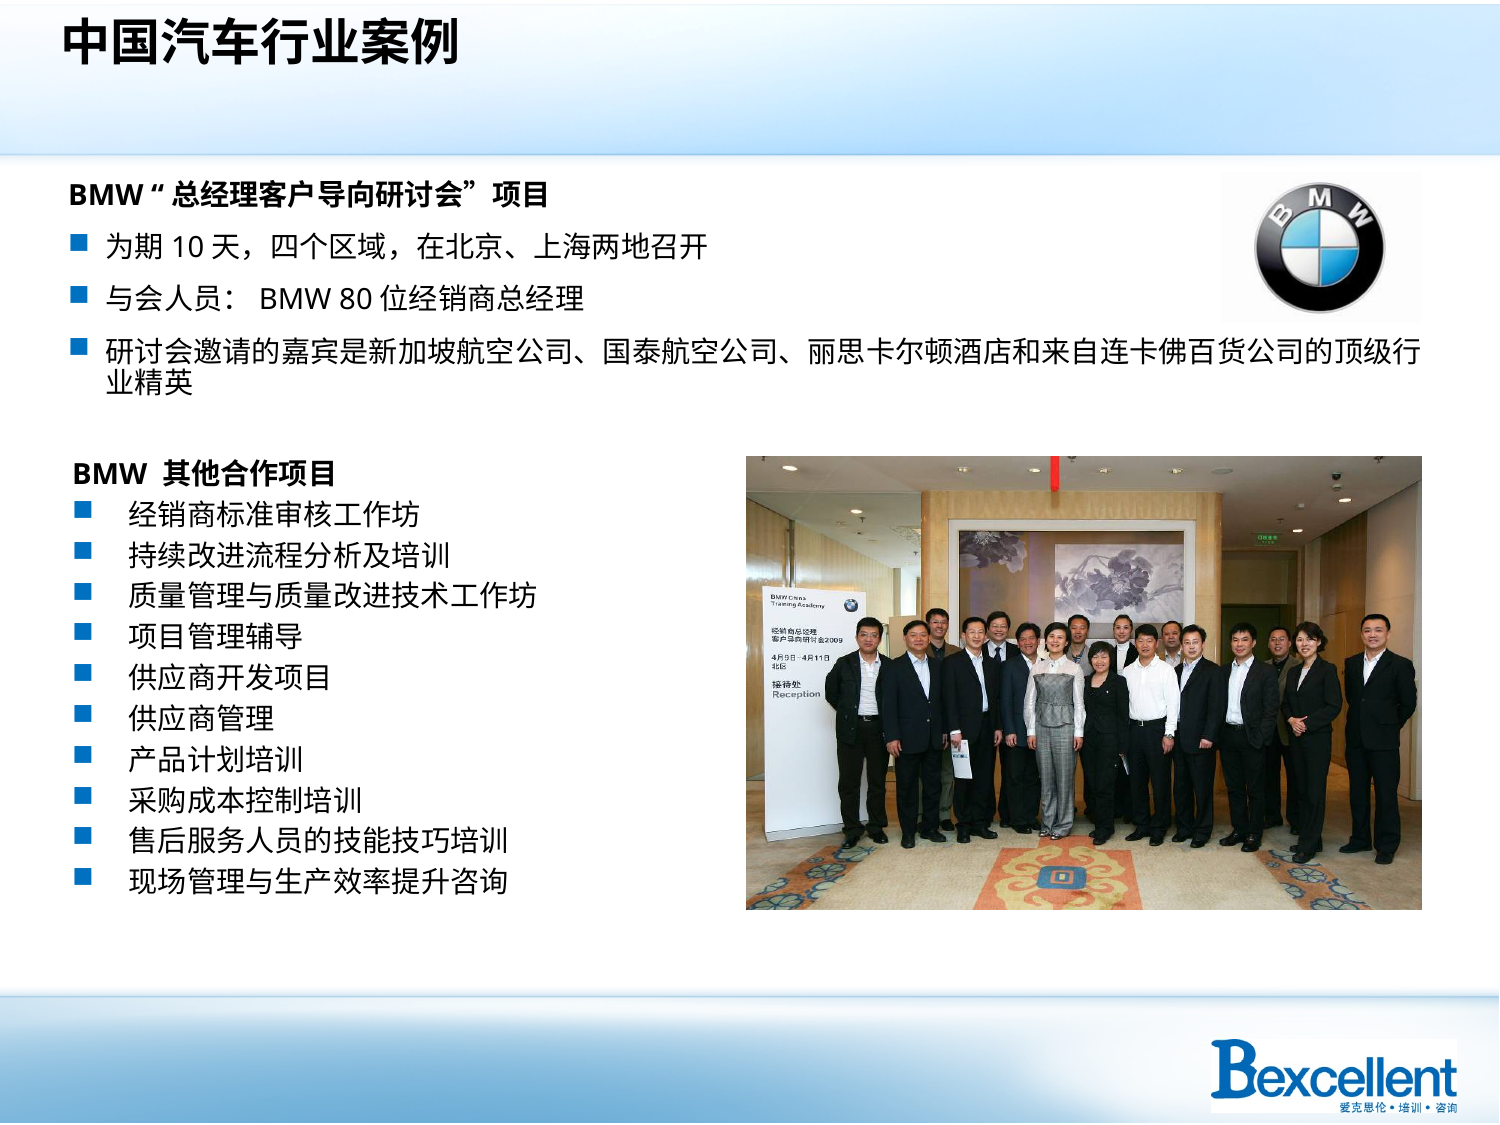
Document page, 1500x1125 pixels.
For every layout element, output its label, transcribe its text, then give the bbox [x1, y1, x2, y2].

text_box BMW “总经理客户导向研讨会”项目 为期10天，四个区域，在北京、上海两地召开 与会人员：BMW 80位经销商总经理 研讨会邀请的嘉宾是新加坡航空公司、国泰航空公司、丽思卡尔顿酒店和来自连卡佛百货公司的顶级行业精英 [53, 172, 1441, 410]
text_box [162, 749, 413, 975]
text_box 中国汽车行业案例 [46, 2, 944, 78]
picture [746, 456, 1422, 910]
picture [0, 983, 1499, 1123]
picture [0, 4, 1500, 166]
picture [1221, 172, 1422, 323]
text_box BMW 其他合作项目 经销商标准审核工作坊 持续改进流程分析及培训 质量管理与质量改进技术工作坊 项目管理辅导 供应商开发项目 供应商管理 产品计划培训 采购成本控制培训 售后服务人员的技能技巧培训 现场管理与生产效率提升咨询 [36, 455, 673, 940]
